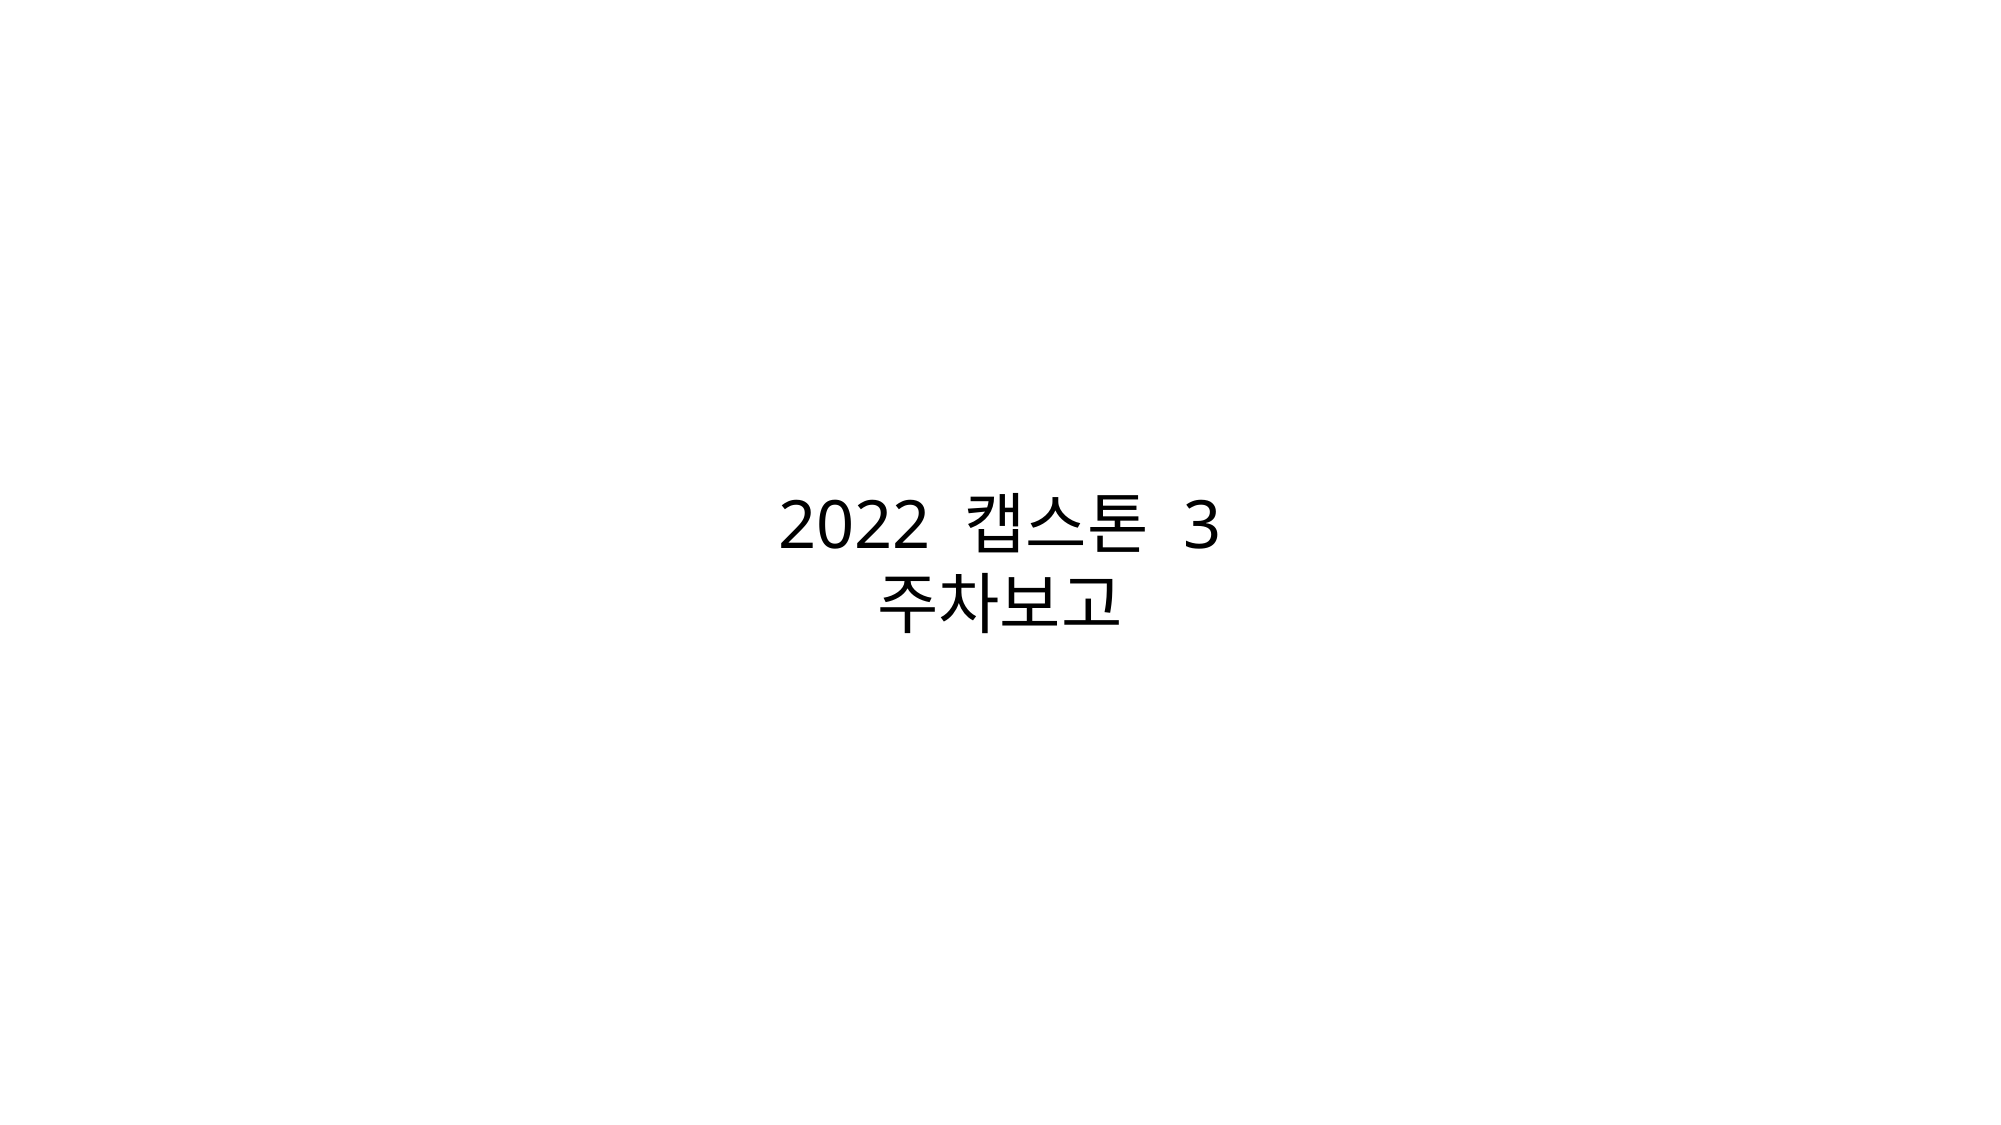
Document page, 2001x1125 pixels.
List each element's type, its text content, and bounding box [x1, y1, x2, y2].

text_box 2022 캡스톤 3 주차보고 [763, 474, 1237, 649]
